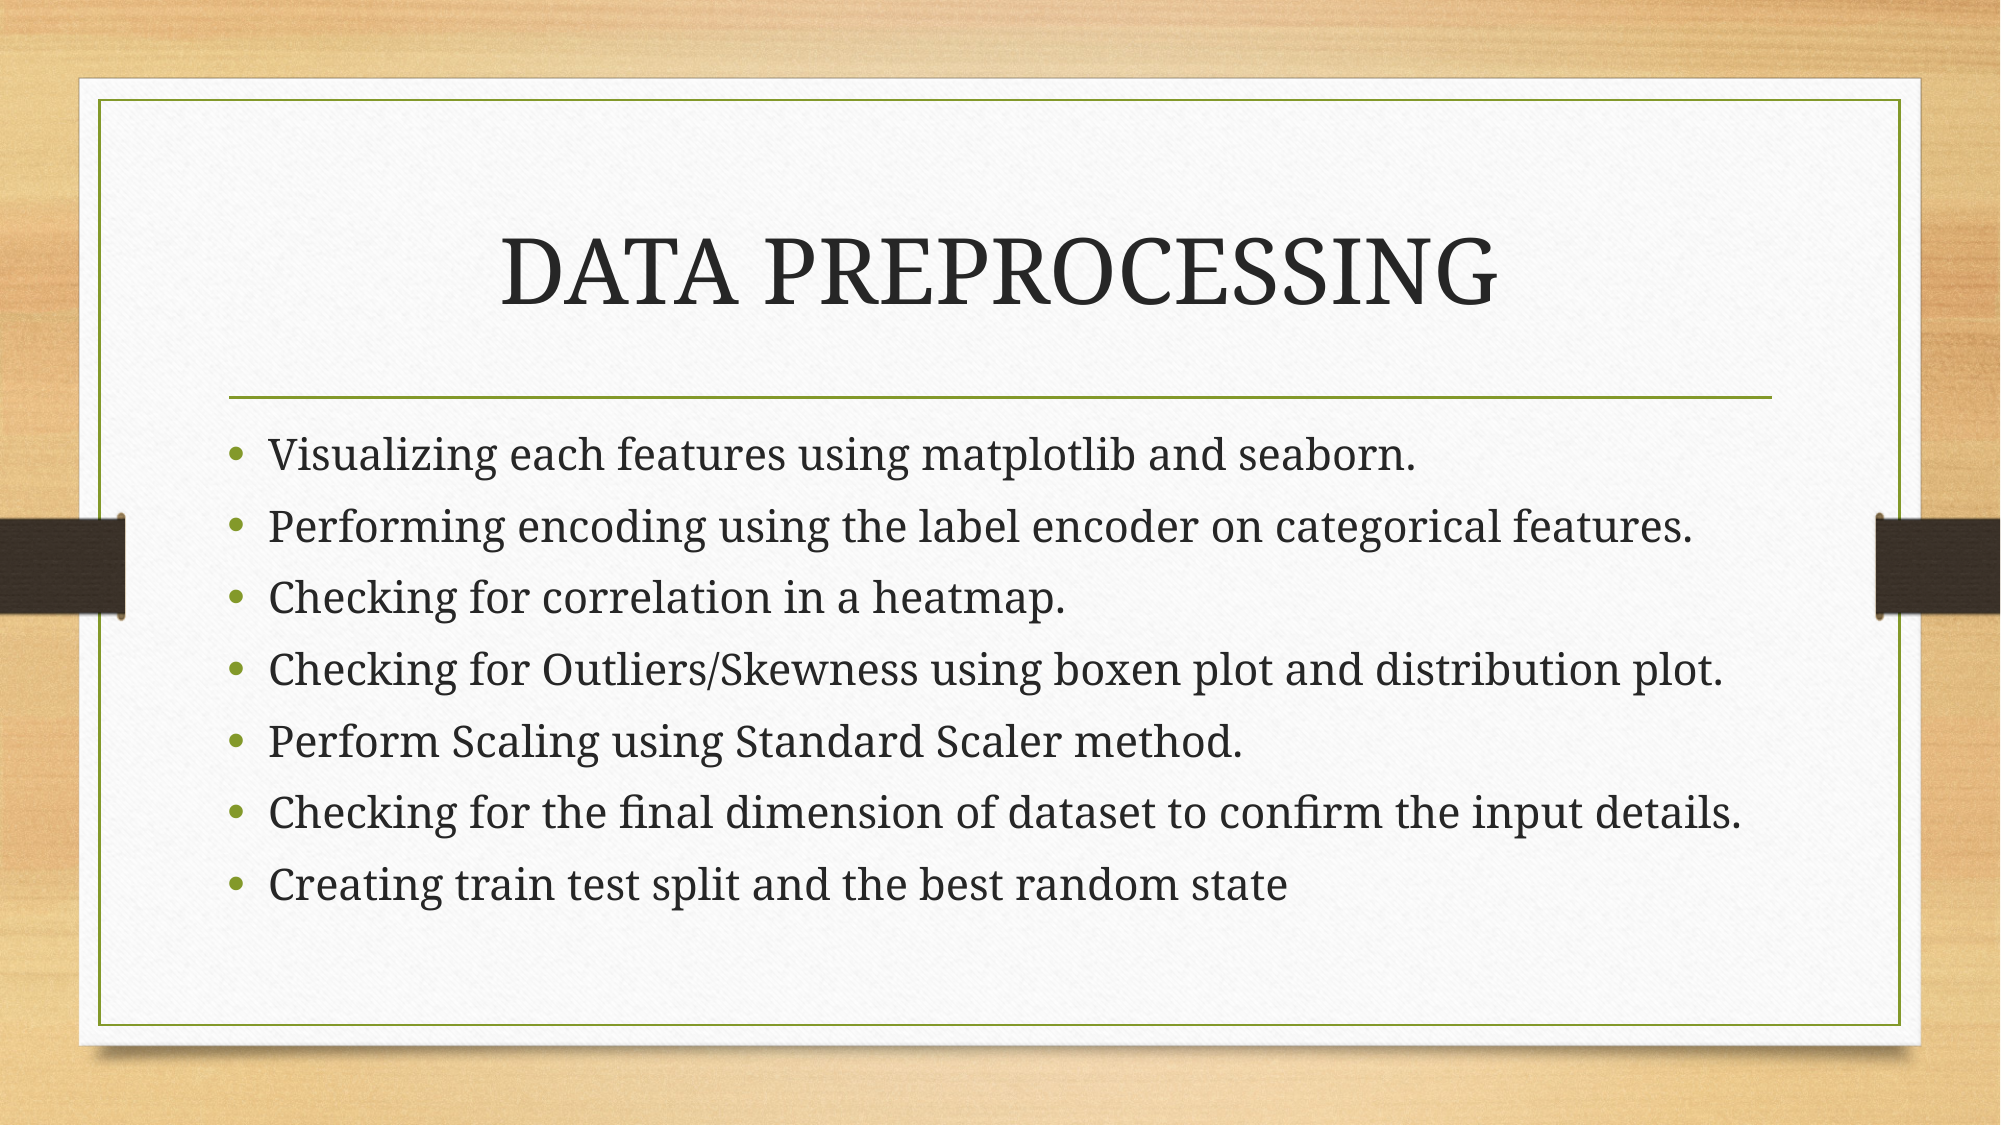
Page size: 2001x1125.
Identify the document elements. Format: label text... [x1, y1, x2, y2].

list Visualizing each features using matplotlib and seaborn. Performing encoding using the label encoder on categorical features. Checking for correlation in a heatmap. Checking for Outliers/Skewness using boxen plot and distribution plot. Perform Scaling using Standard Scaler method. Checking for the final dimension of dataset to confirm the input details. Creating train test split and the best random state [212, 419, 1788, 964]
picture [0, 0, 2001, 1125]
title DATA PREPROCESSING [212, 161, 1788, 375]
